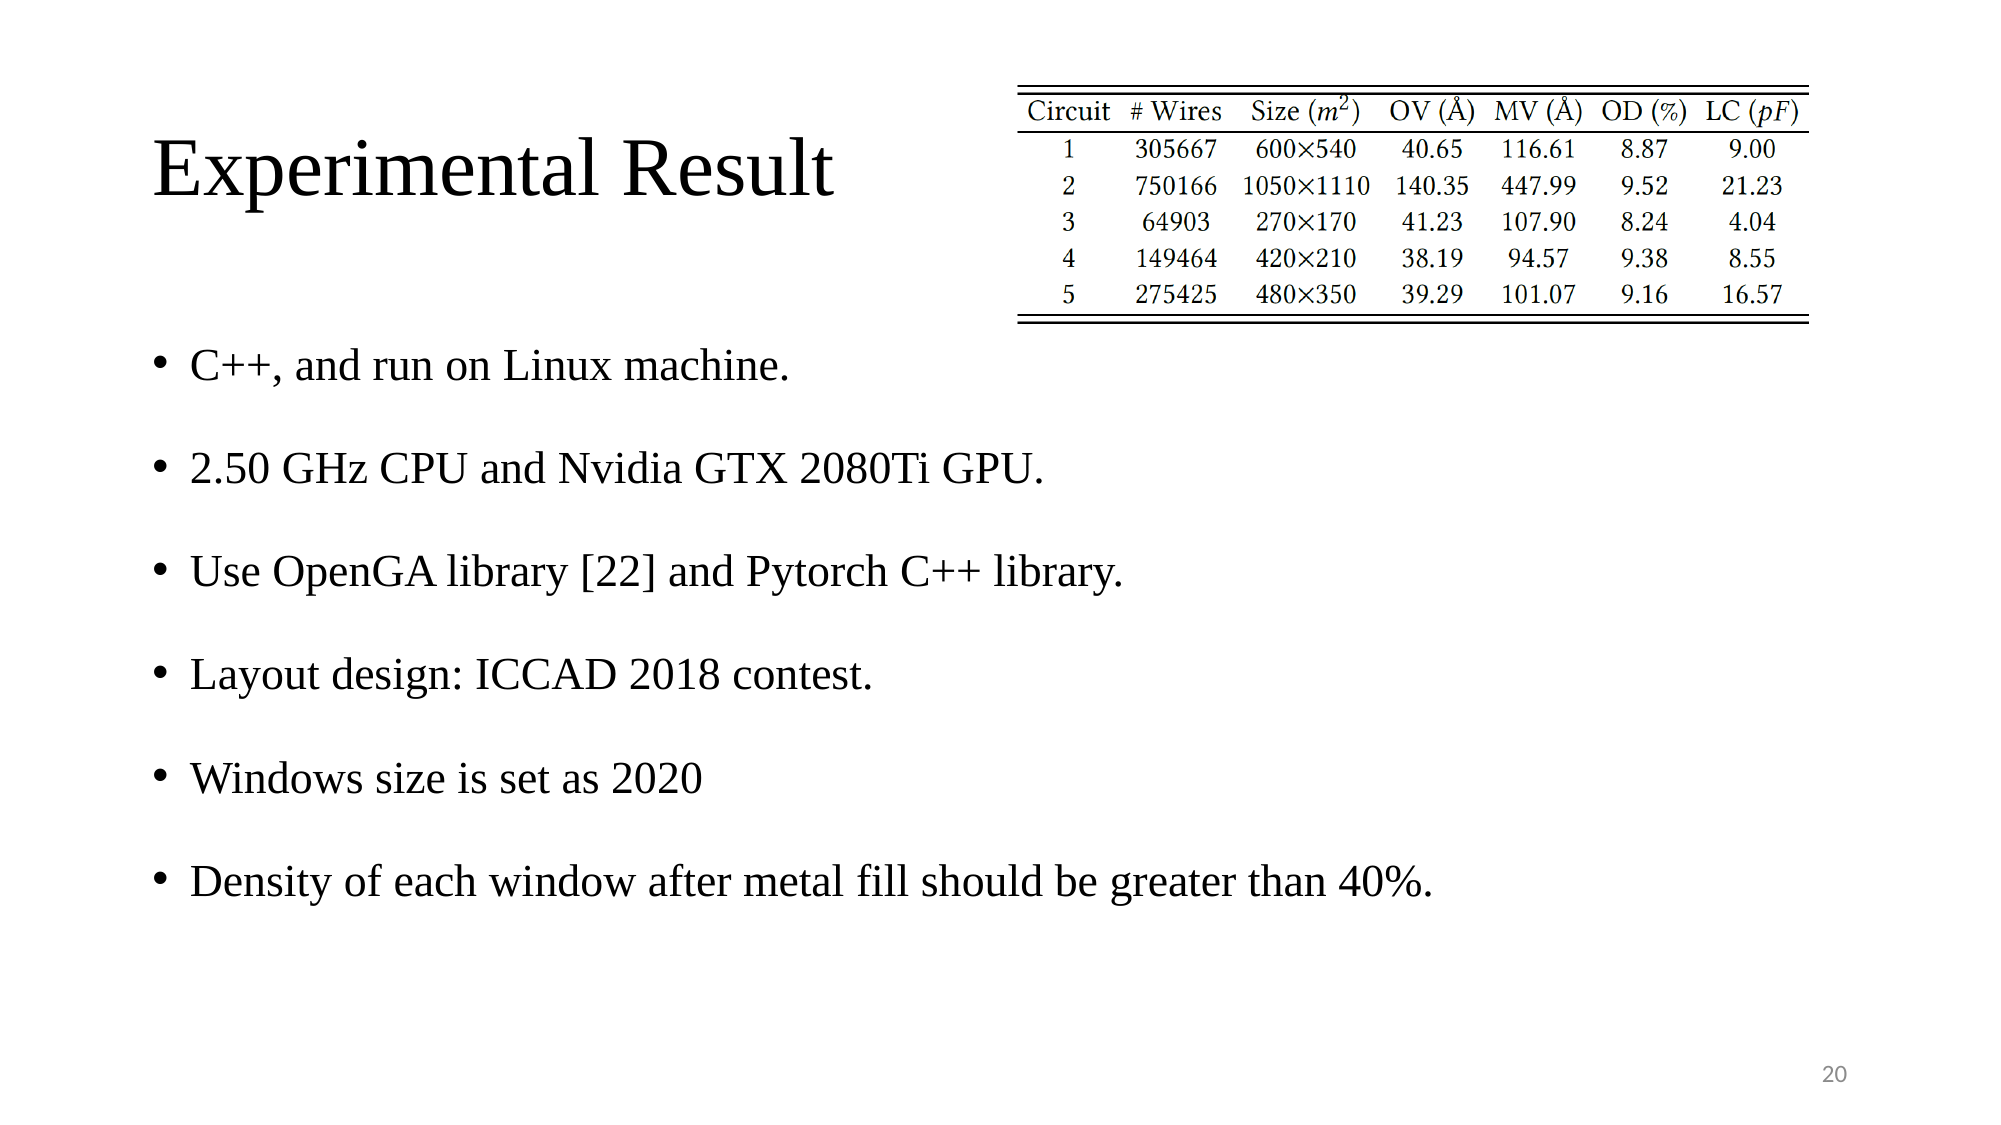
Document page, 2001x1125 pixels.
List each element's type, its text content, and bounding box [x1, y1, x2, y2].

picture [1006, 72, 1819, 330]
slide_number 19 [1412, 1042, 1863, 1103]
title Experimental Result [137, 59, 1863, 278]
